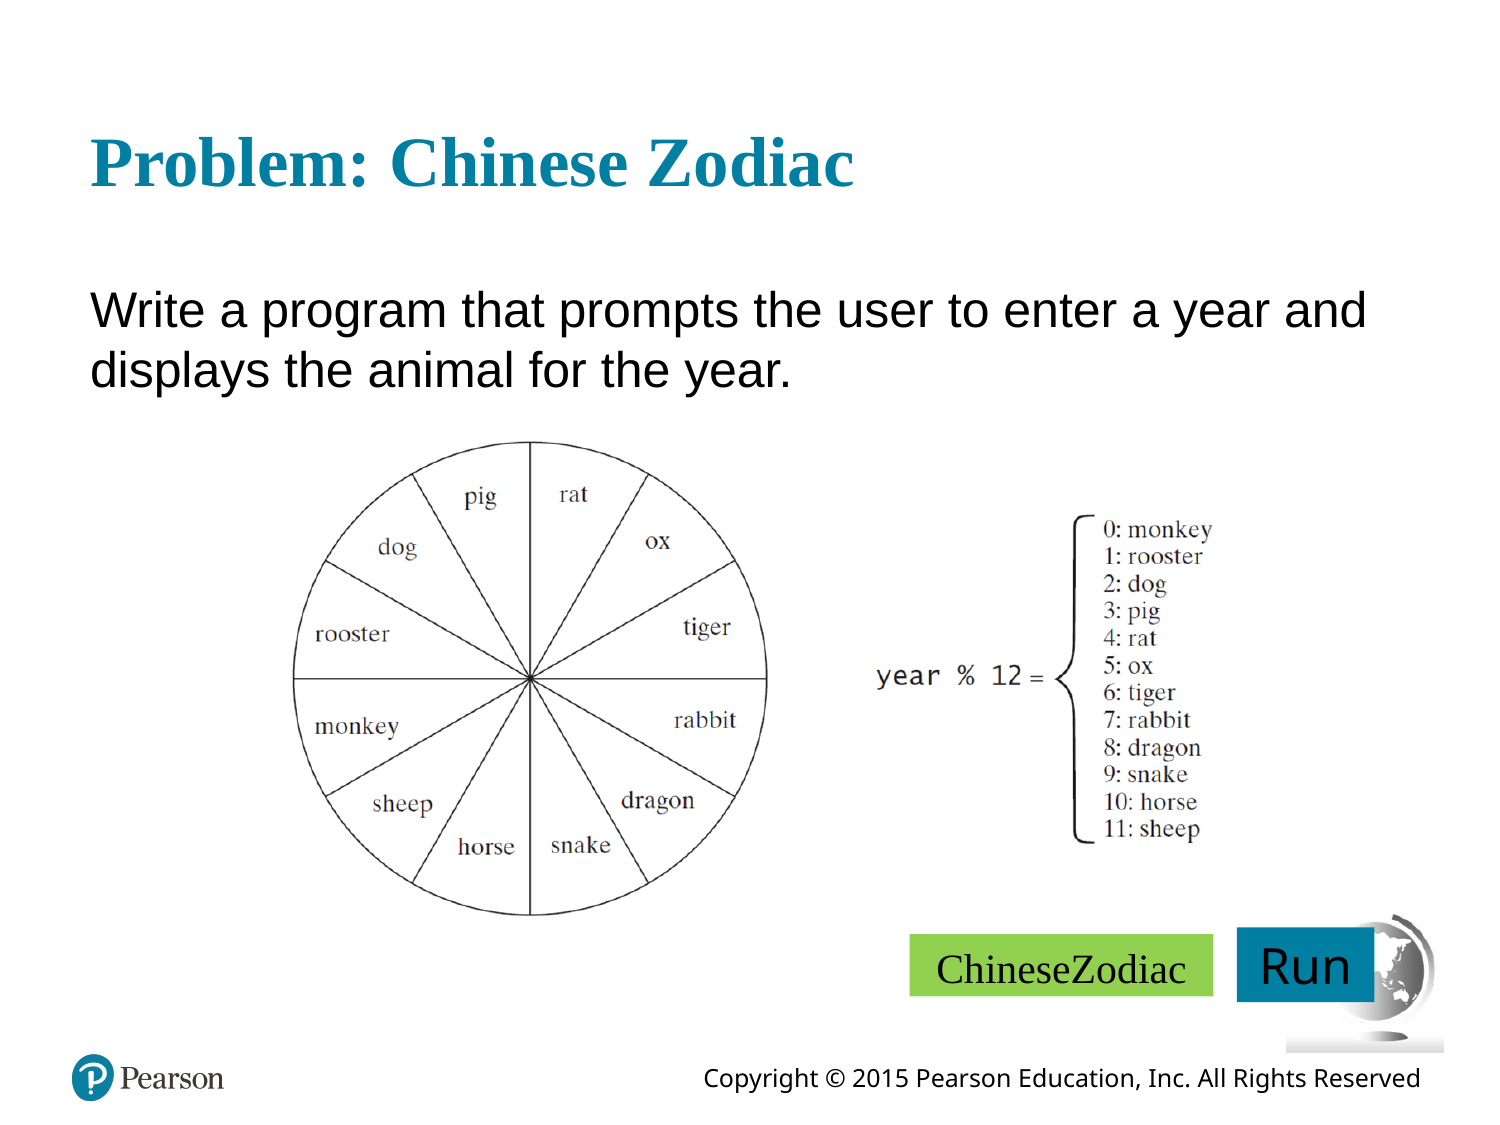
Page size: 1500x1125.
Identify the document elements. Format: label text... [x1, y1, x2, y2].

list Write a program that prompts the user to enter a year and displays the animal for the year. [75, 262, 1426, 400]
text_box Run [1236, 927, 1375, 1003]
picture [1286, 909, 1444, 1053]
picture [80, 1063, 106, 1088]
picture [259, 424, 1241, 926]
title Problem: Chinese Zodiac [75, 35, 1425, 216]
picture [72, 1087, 83, 1101]
picture [98, 1054, 224, 1101]
text_box ChineseZodiac [909, 935, 1214, 997]
picture [72, 1054, 88, 1070]
